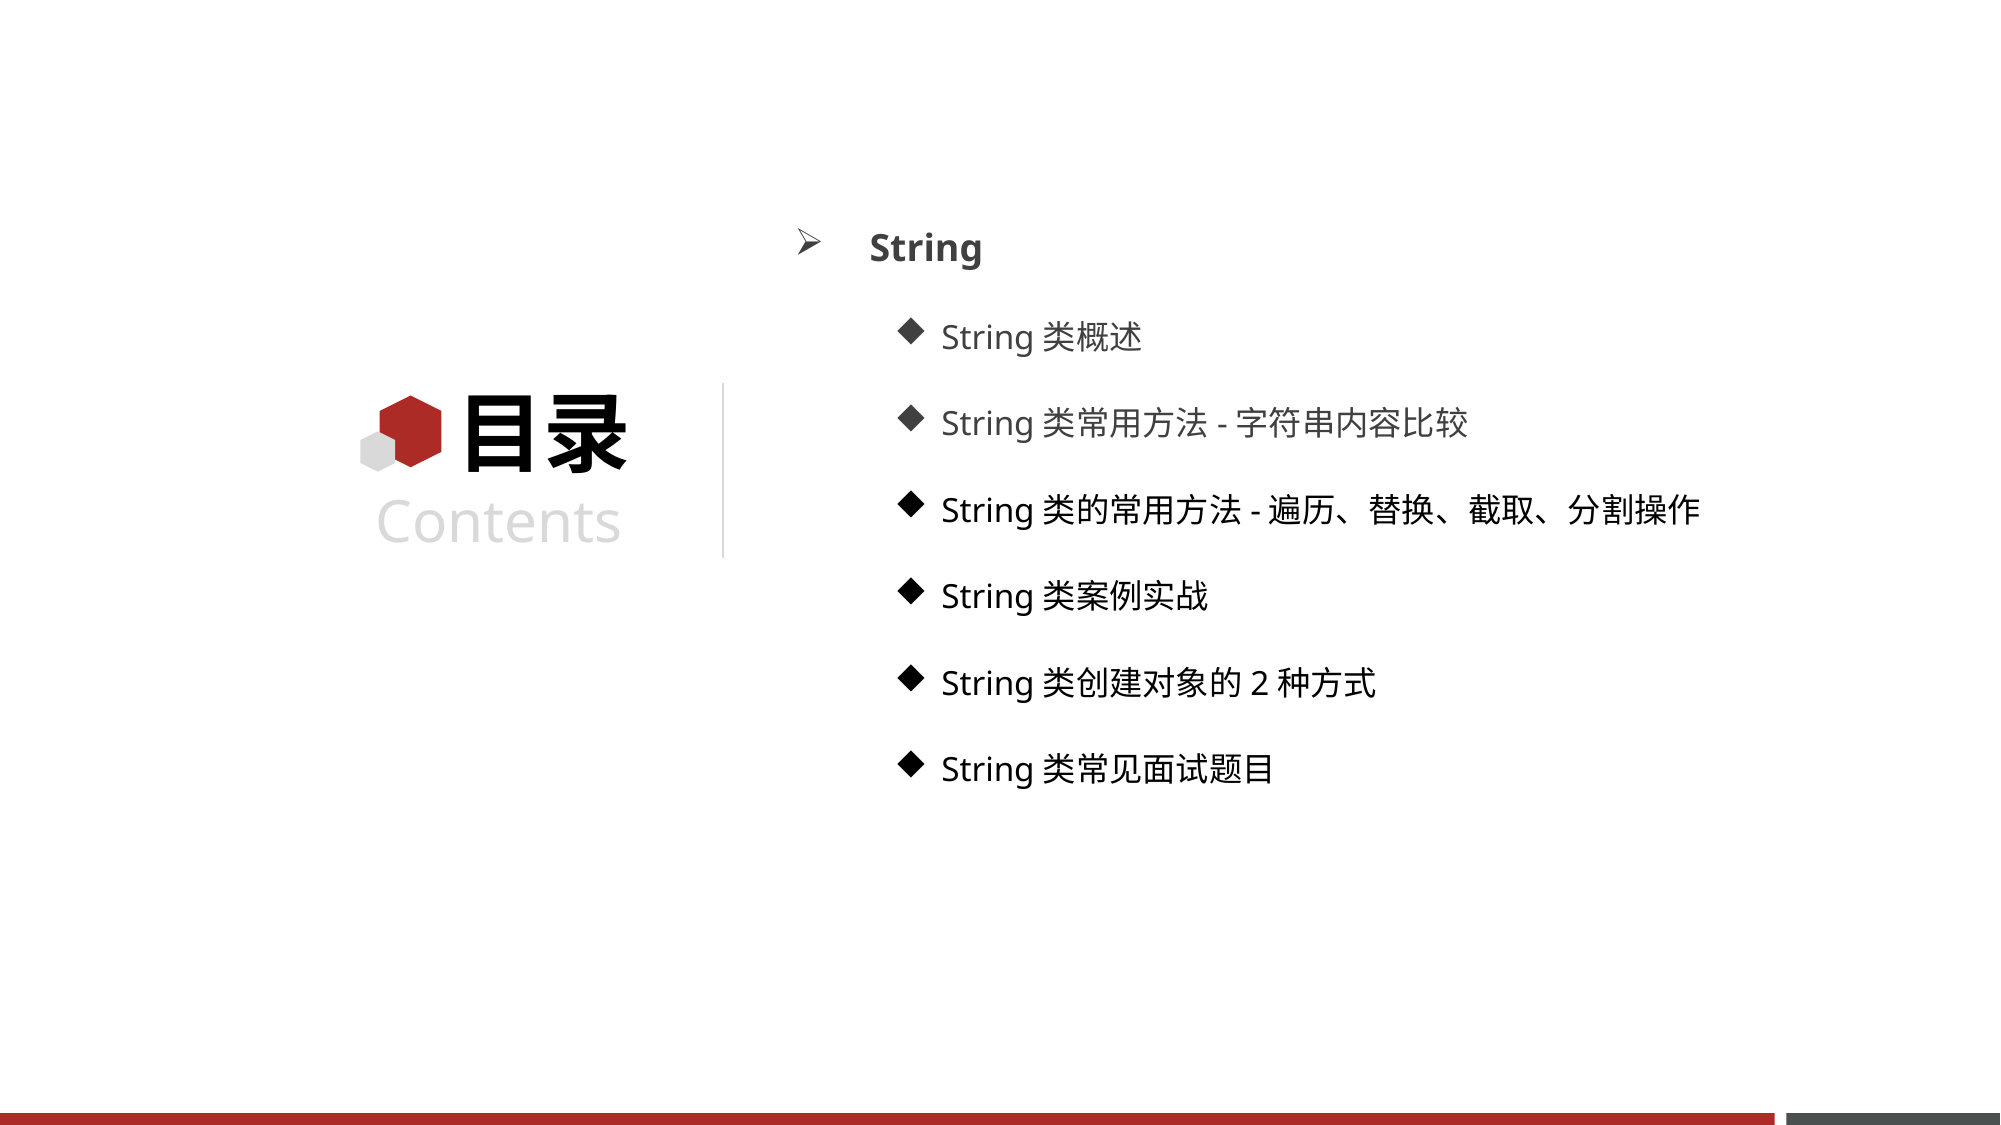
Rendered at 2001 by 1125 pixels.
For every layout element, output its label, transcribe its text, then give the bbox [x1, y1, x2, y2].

list String String类概述 String类常用方法-字符串内容比较 String类的常用方法-遍历、替换、截取、分割操作 String类案例实战 String类创建对象的2种方式 String类常见面试题目 [779, 159, 1735, 907]
